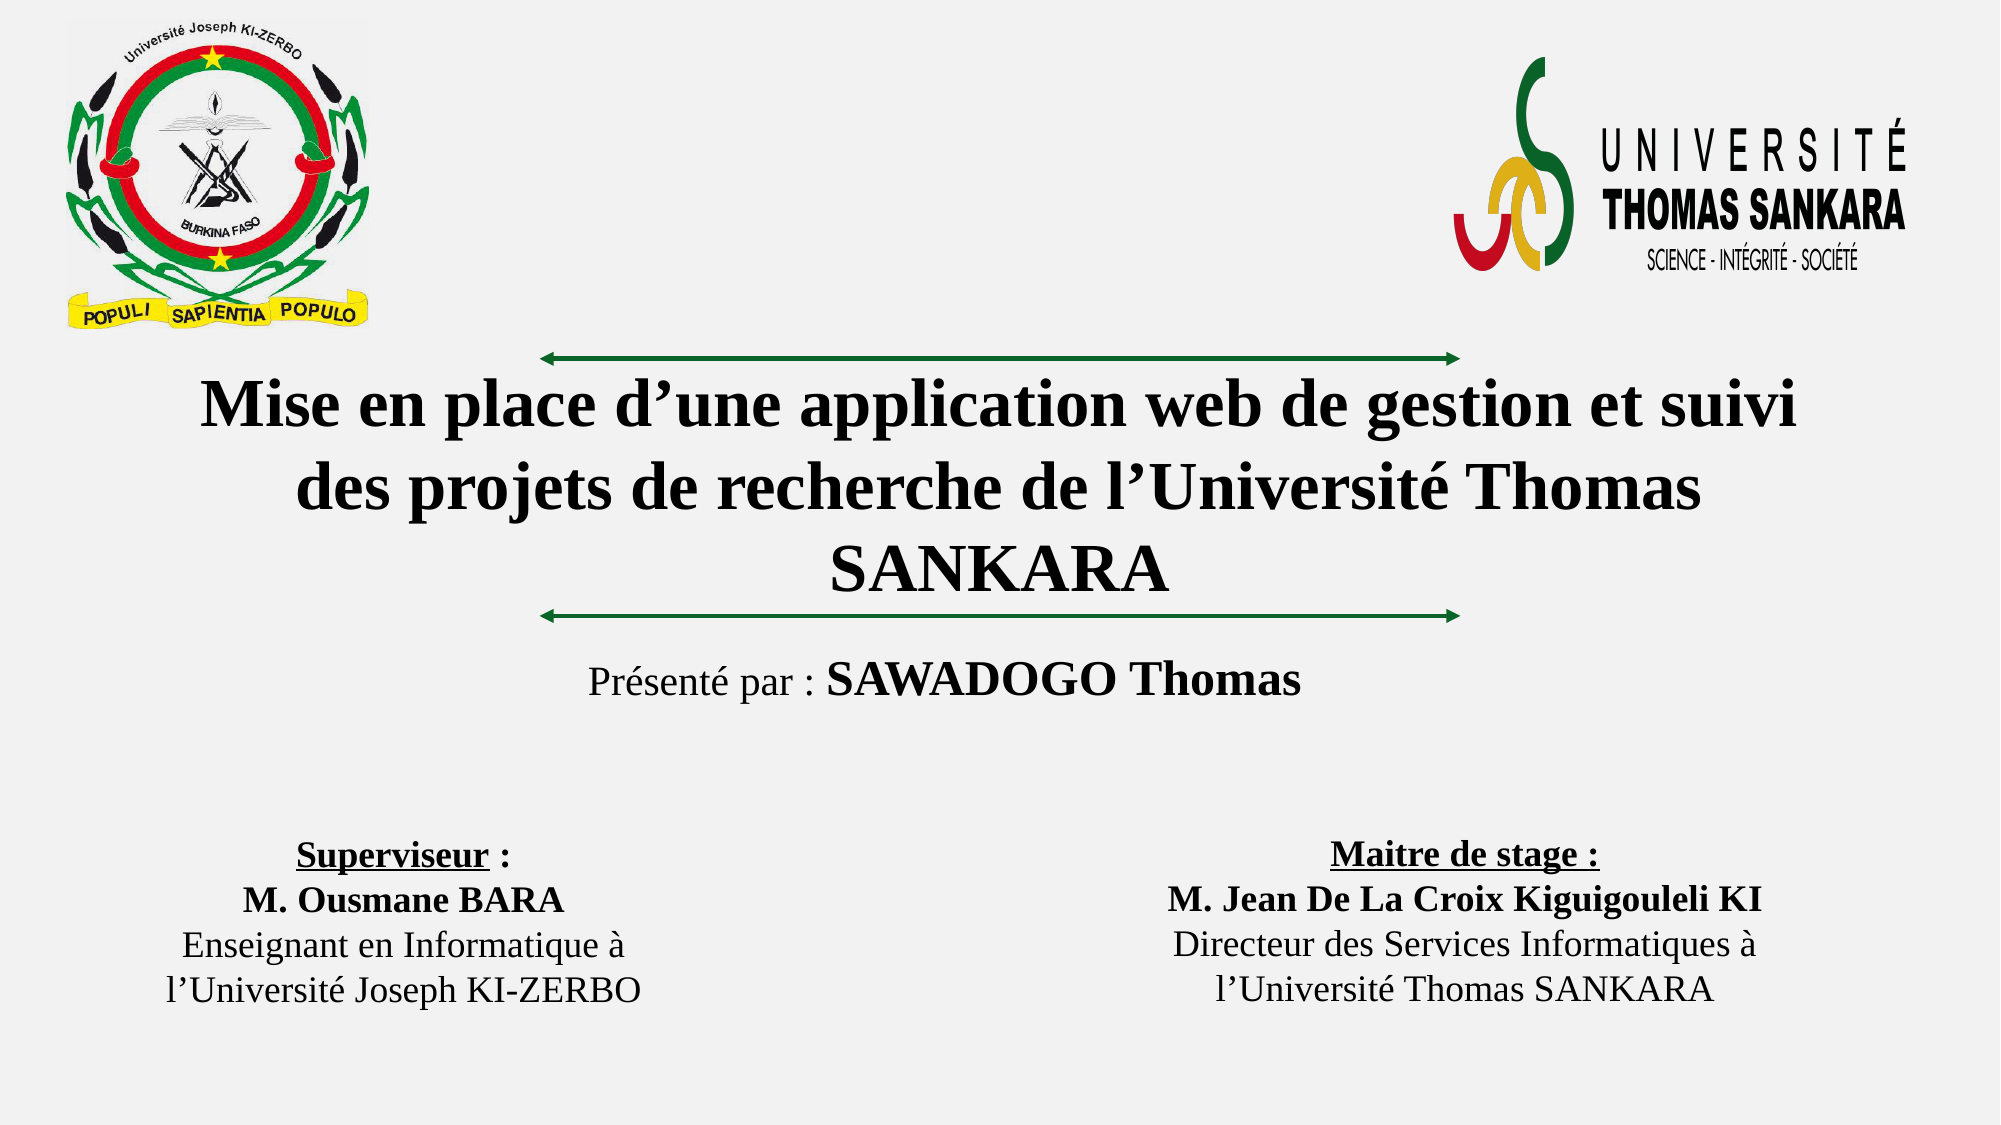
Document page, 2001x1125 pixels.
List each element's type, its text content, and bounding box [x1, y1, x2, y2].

text_box Maitre de stage : M. Jean De La Croix Kiguigouleli KI Directeur des Services Informatiques à l’Université Thomas SANKARA [1133, 821, 1798, 1023]
picture [66, 19, 369, 329]
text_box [157, 350, 1843, 714]
text_box Superviseur : M. Ousmane BARA Enseignant en Informatique à l’Université Joseph KI-ZERBO [128, 821, 679, 1066]
picture [1425, 0, 1934, 329]
